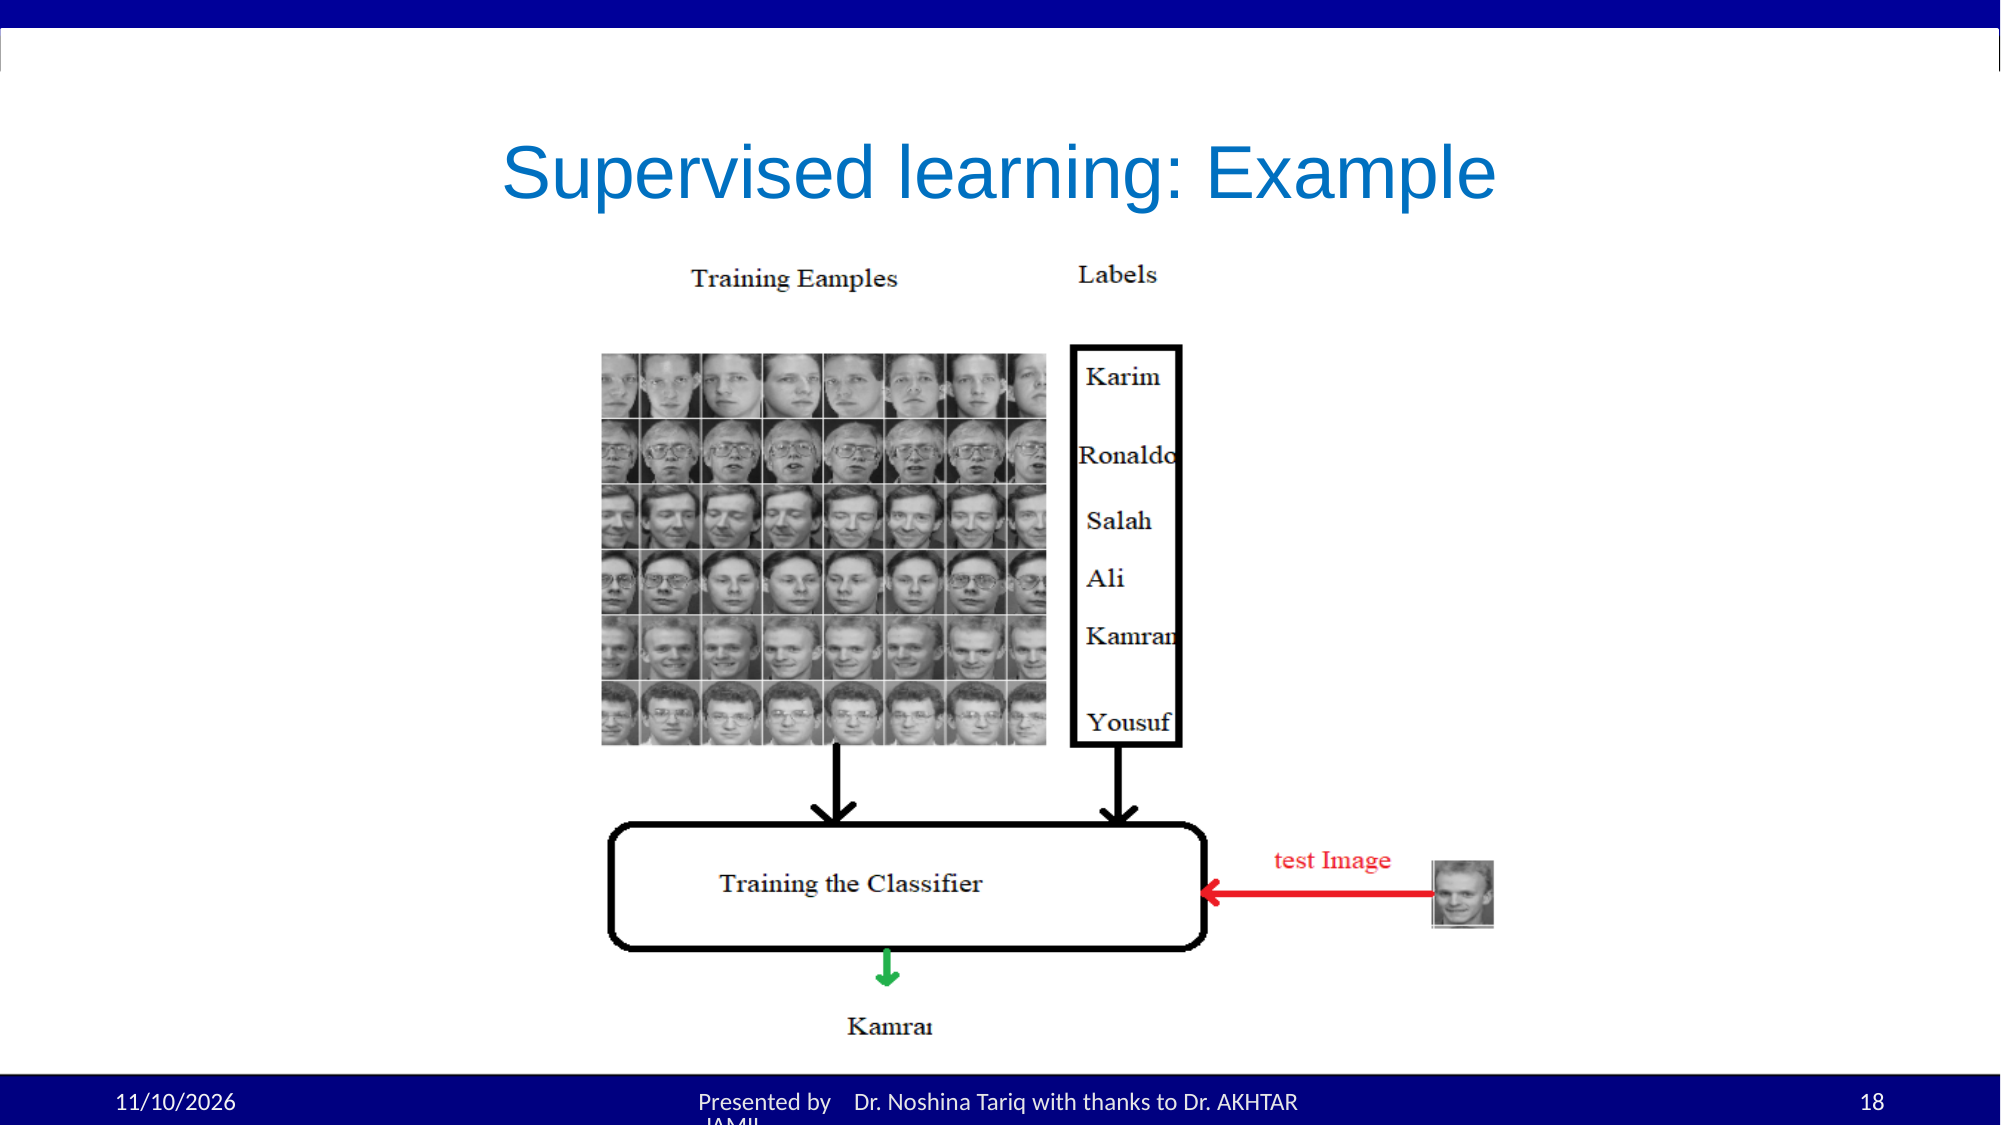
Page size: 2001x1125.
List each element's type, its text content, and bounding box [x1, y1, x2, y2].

slide_number 20-Aug-25 [99, 1062, 567, 1125]
slide_number 18 [1433, 1062, 1900, 1125]
footer Presented by Dr. Noshina Tariq with thanks to Dr. AKHTAR JAMIL [683, 1062, 1317, 1125]
title Supervised learning: Example [99, 99, 1900, 238]
picture [0, 0, 2001, 1125]
